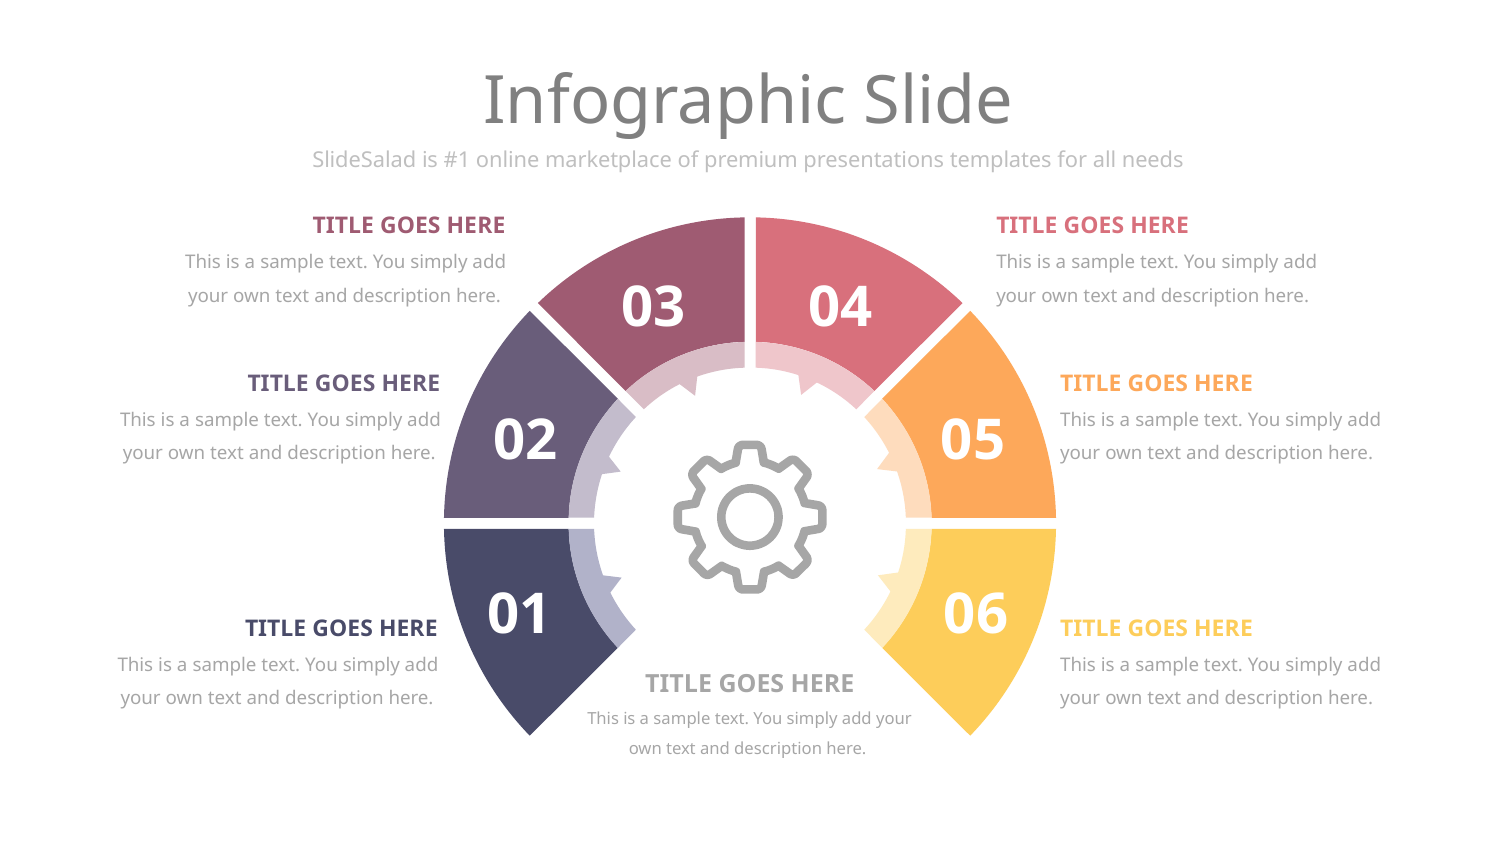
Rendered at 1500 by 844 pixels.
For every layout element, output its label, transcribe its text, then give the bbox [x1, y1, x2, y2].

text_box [864, 528, 1057, 736]
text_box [755, 217, 963, 410]
list SlideSalad is #1 online marketplace of premium presentations templates for all needs [62, 144, 1436, 174]
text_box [443, 528, 637, 736]
text_box TITLE GOES HERE This is a sample text. You simply add your own text and description here. [1060, 599, 1417, 709]
text_box TITLE GOES HERE This is a sample text. You simply add your own text and description here. [149, 197, 506, 307]
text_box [673, 440, 827, 594]
text_box TITLE GOES HERE This is a sample text. You simply add your own text and description here. [1060, 354, 1417, 464]
text_box TITLE GOES HERE This is a sample text. You simply add your own text and description here. [996, 197, 1353, 307]
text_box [443, 310, 637, 519]
text_box TITLE GOES HERE This is a sample text. You simply add your own text and description here. [84, 354, 438, 464]
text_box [537, 217, 745, 410]
title Infographic Slide [62, 55, 1436, 138]
text_box TITLE GOES HERE This is a sample text. You simply add your own text and description here. [81, 599, 438, 709]
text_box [864, 310, 1057, 519]
text_box TITLE GOES HERE This is a sample text. You simply add your own text and description here. [570, 652, 930, 758]
